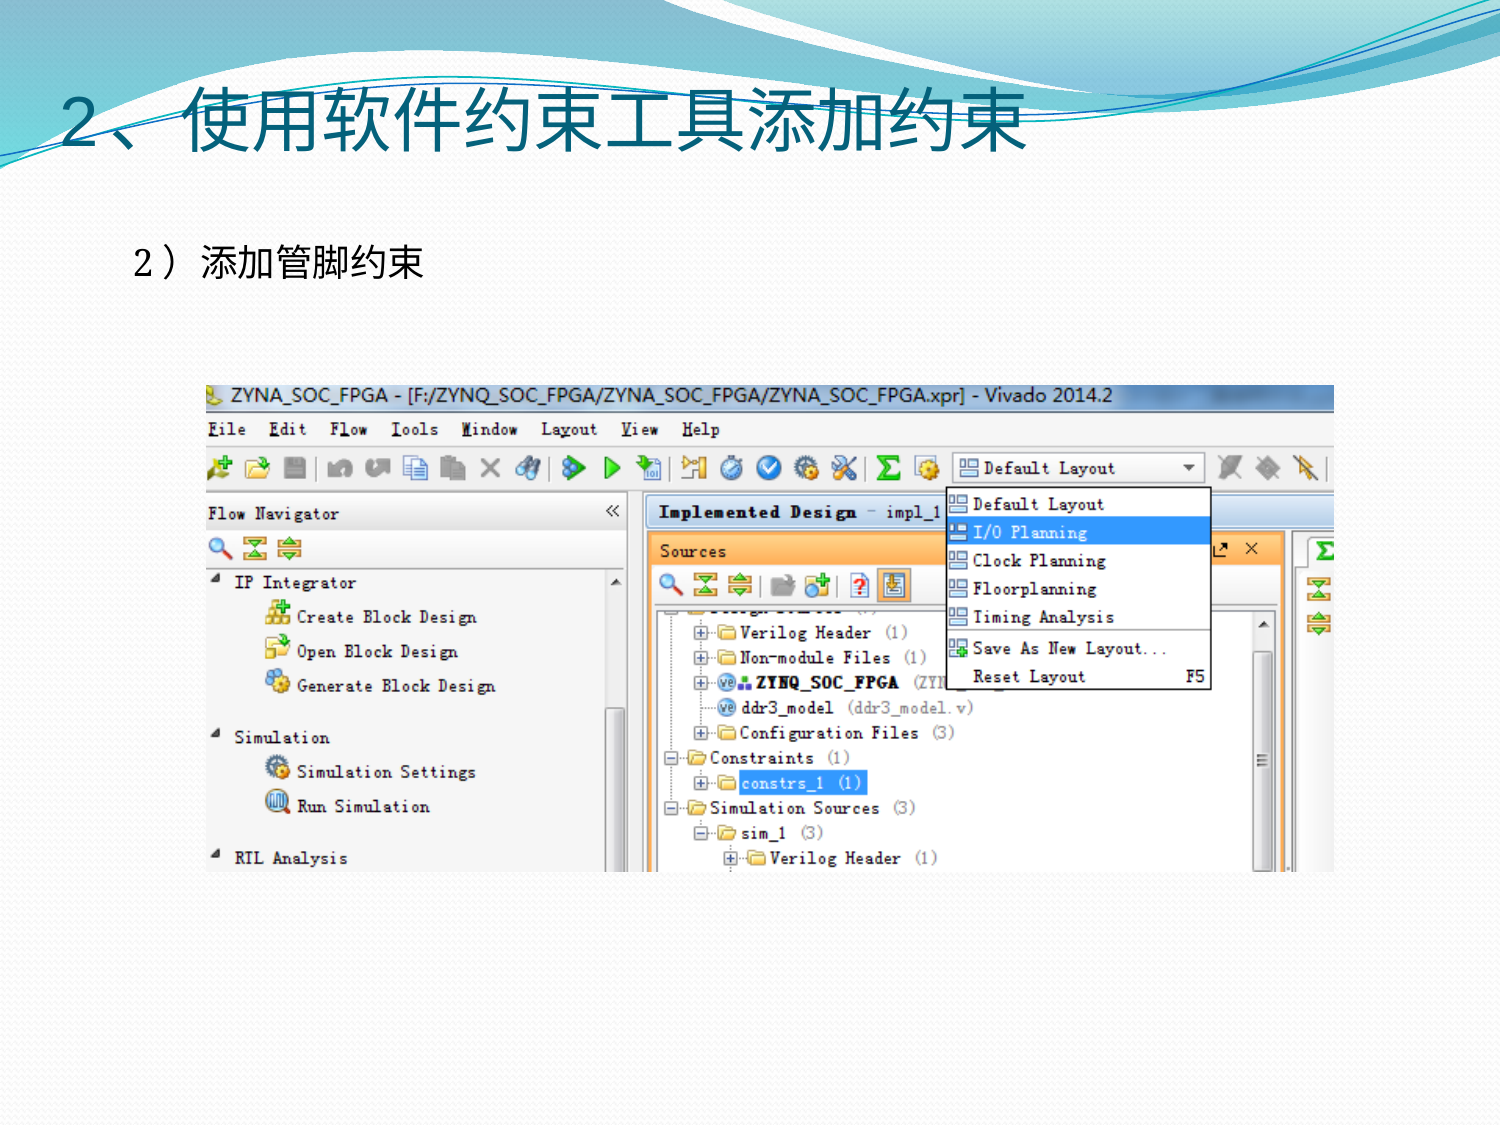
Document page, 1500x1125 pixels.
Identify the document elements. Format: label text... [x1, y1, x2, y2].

text_box 2）添加管脚约束 [88, 231, 691, 292]
picture [206, 385, 1334, 872]
text_box 2、使用软件约束工具添加约束 [59, 66, 1440, 161]
